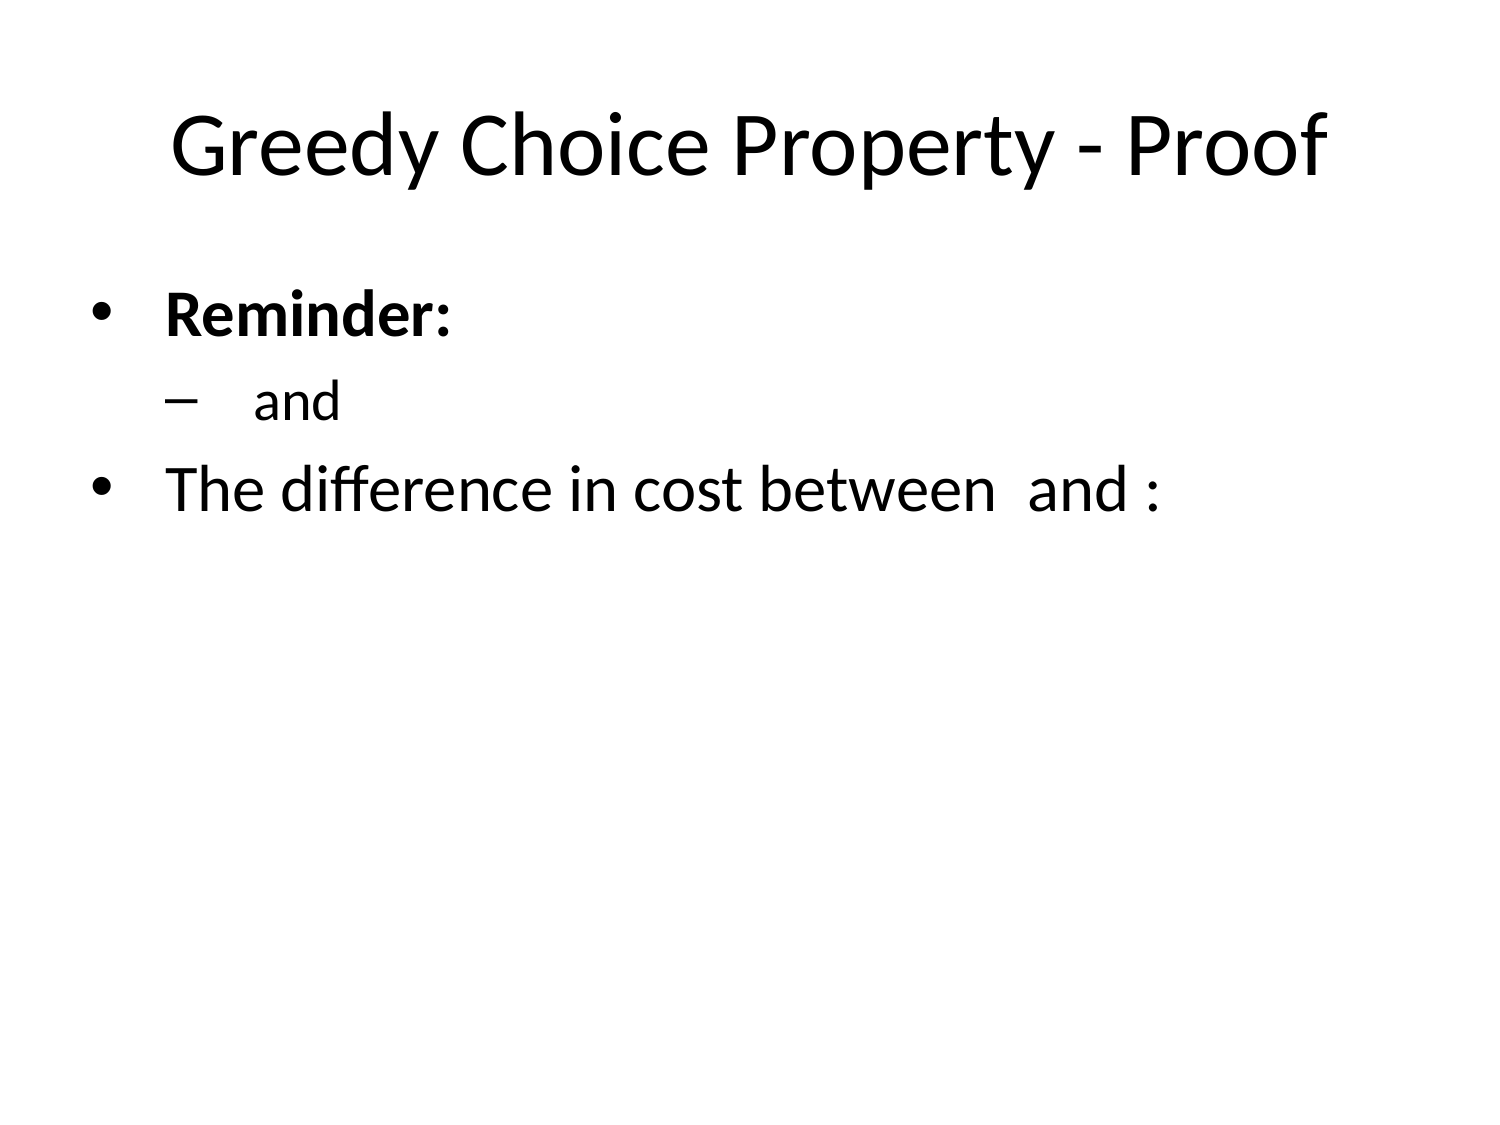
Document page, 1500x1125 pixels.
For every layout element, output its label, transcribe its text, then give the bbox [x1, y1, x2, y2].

title Greedy Choice Property - Proof [75, 45, 1425, 233]
